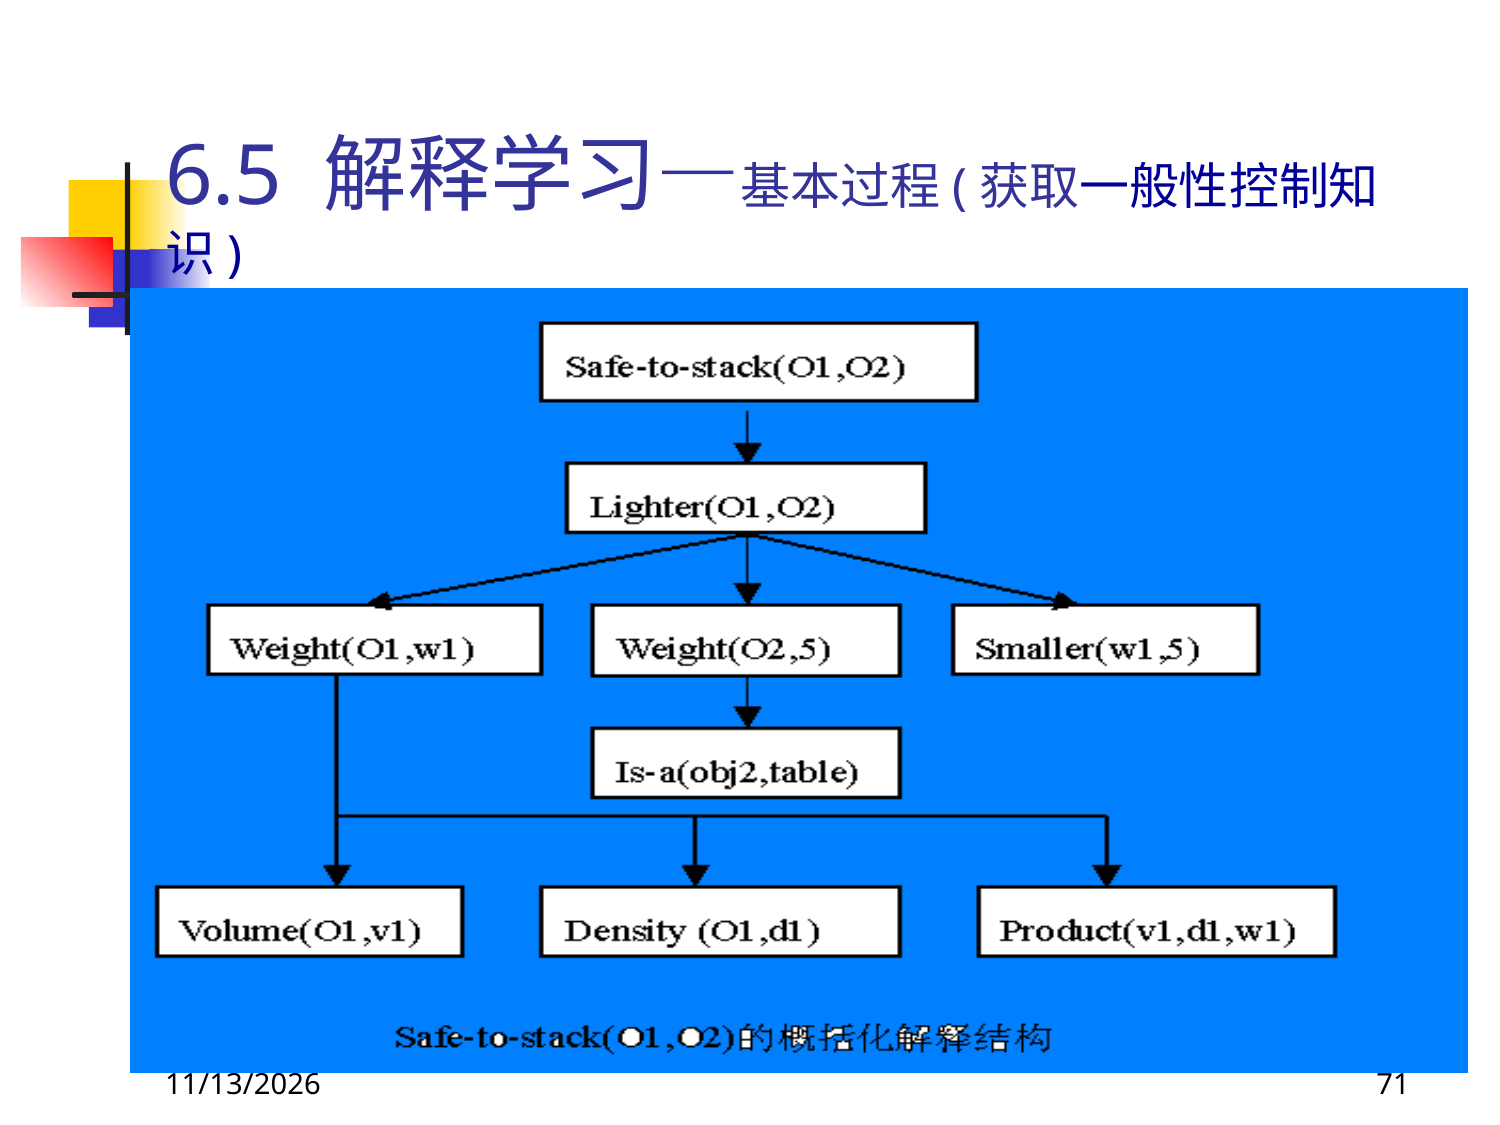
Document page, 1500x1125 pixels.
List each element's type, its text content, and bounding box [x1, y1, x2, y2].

slide_number 71 [1112, 1081, 1426, 1113]
picture [130, 288, 1468, 1074]
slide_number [149, 1081, 463, 1113]
title 6.5 解释学习—基本过程(获取一般性控制知识) [150, 101, 1468, 288]
